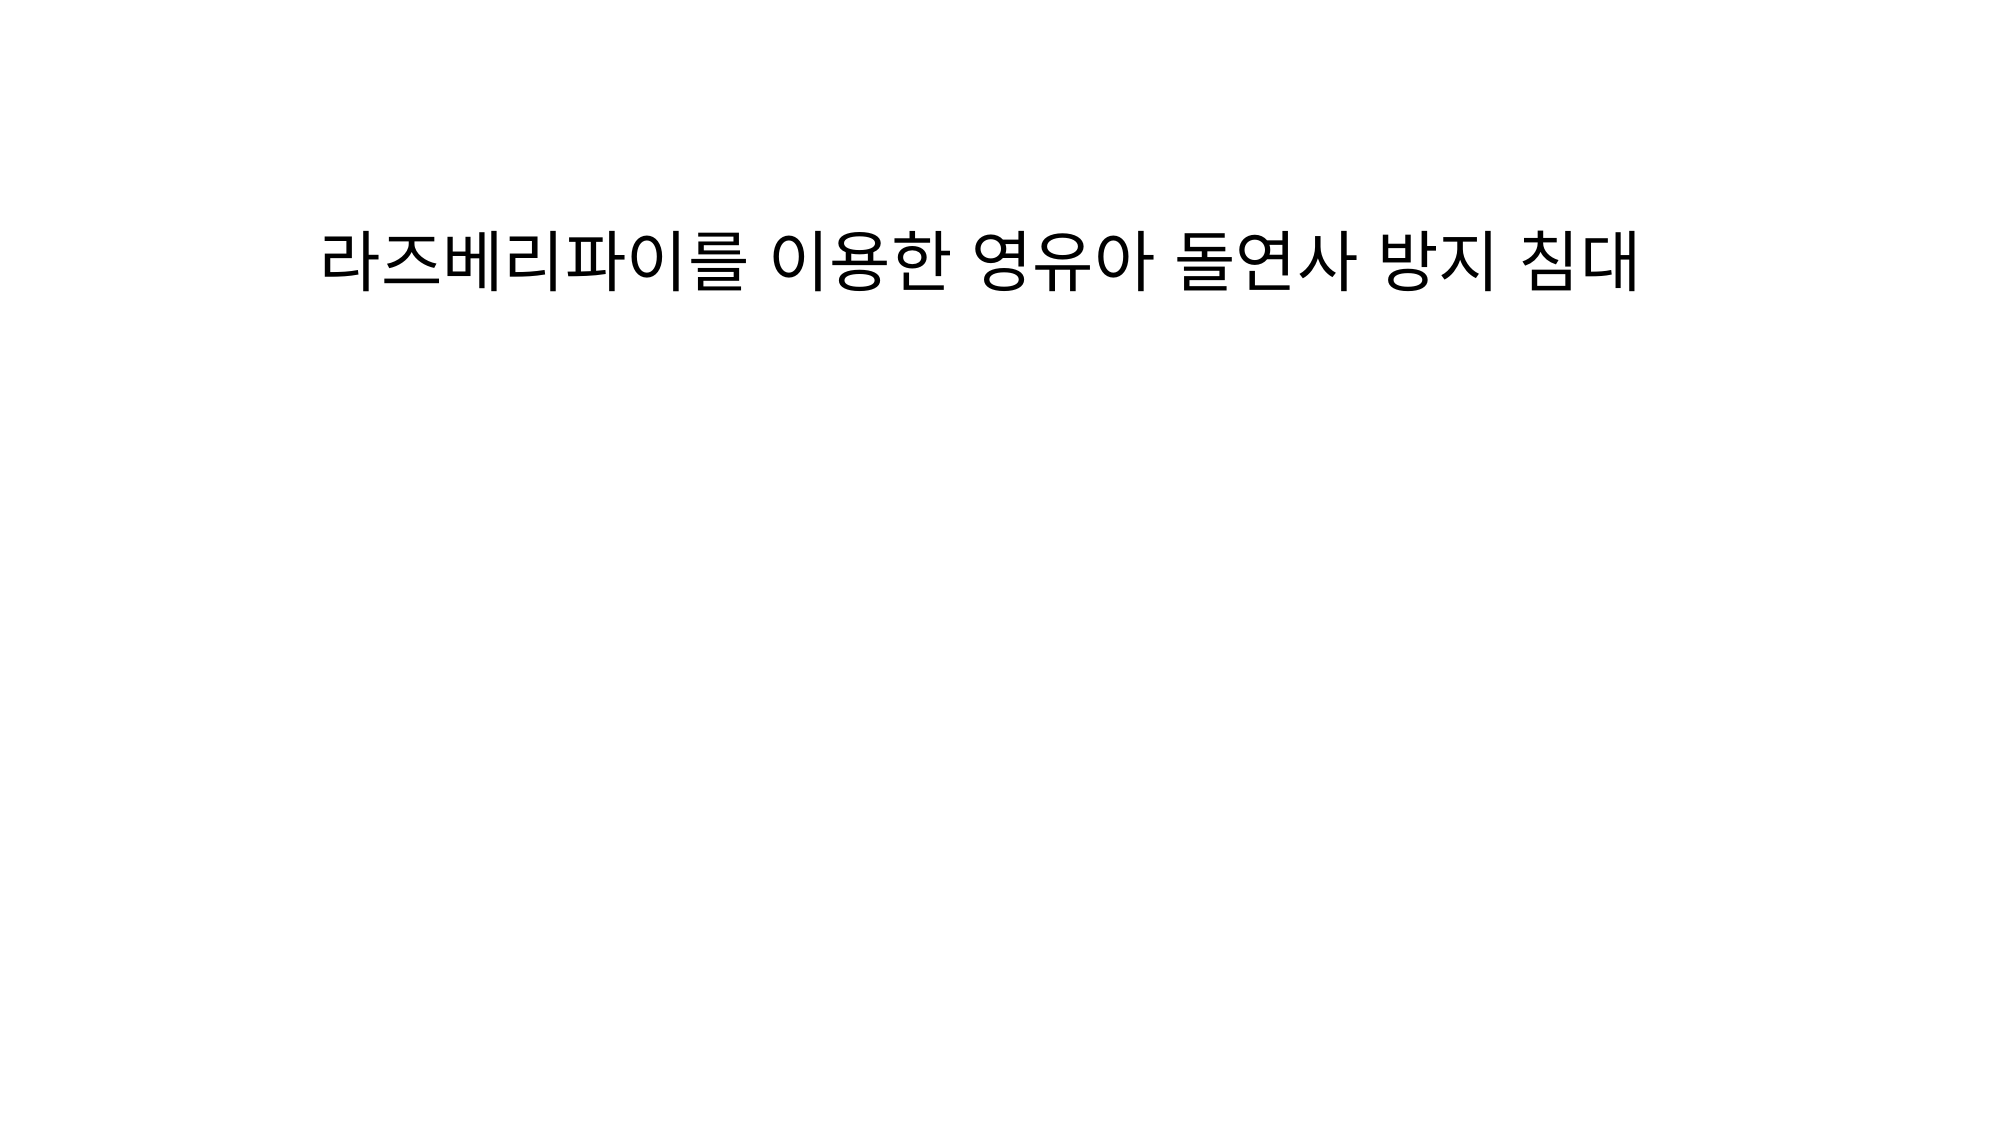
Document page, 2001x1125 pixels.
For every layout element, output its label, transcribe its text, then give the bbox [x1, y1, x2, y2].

text_box 라즈베리파이를 이용한 영유아 돌연사 방지 침대 [304, 212, 1839, 307]
